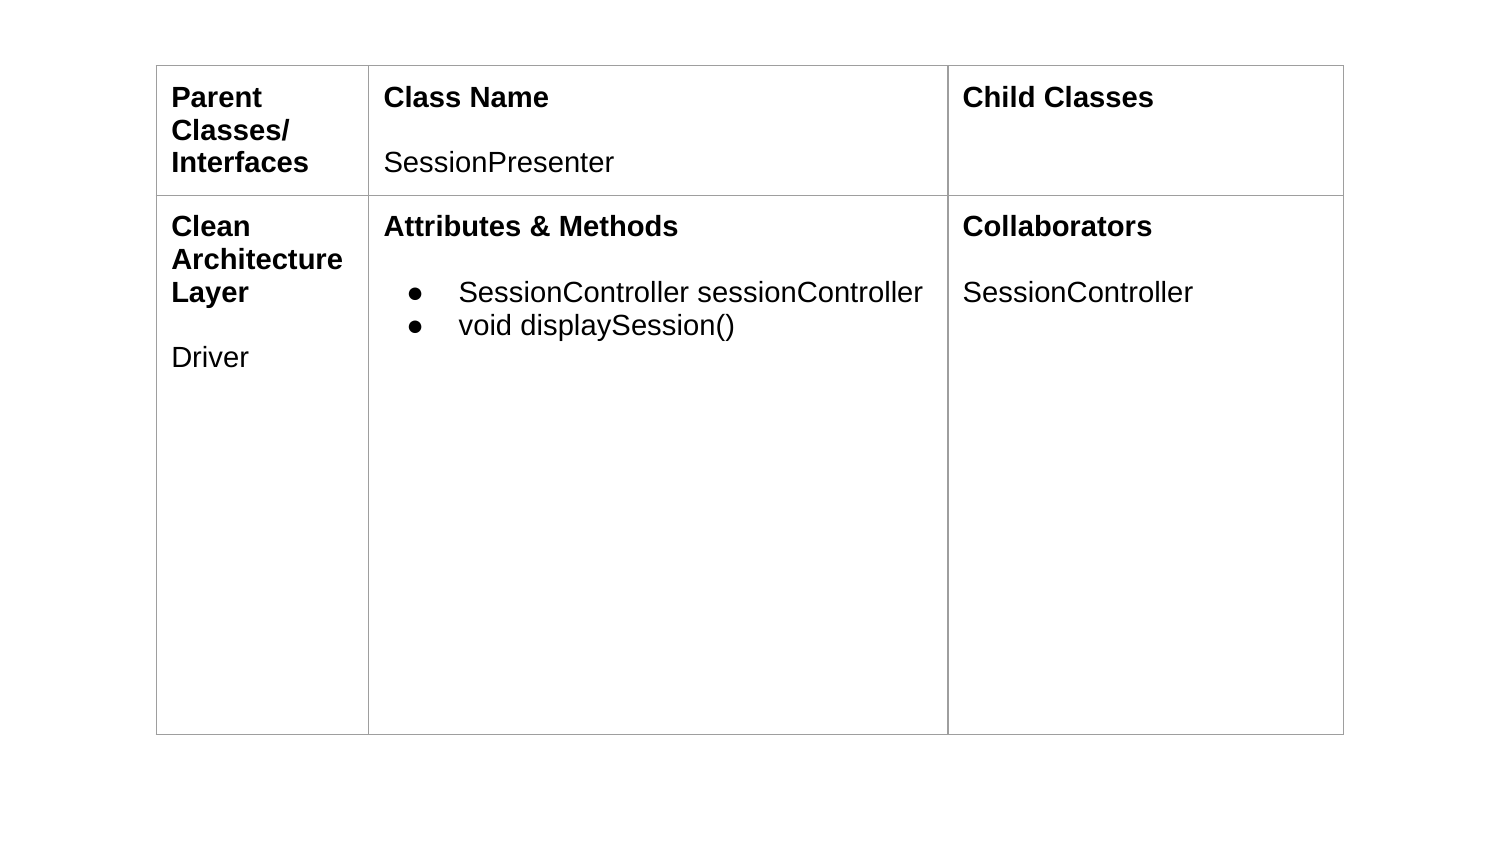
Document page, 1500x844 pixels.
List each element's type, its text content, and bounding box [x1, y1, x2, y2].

table_header Class Name SessionPresenter [369, 66, 947, 195]
table_cell Clean Architecture Layer Driver [157, 196, 368, 734]
table_cell Attributes & Methods SessionController sessionController void displaySession() [369, 196, 947, 734]
table_cell Collaborators SessionController [949, 196, 1343, 734]
table_header Parent Classes/ Interfaces [157, 66, 368, 195]
table_header Child Classes [949, 66, 1343, 195]
